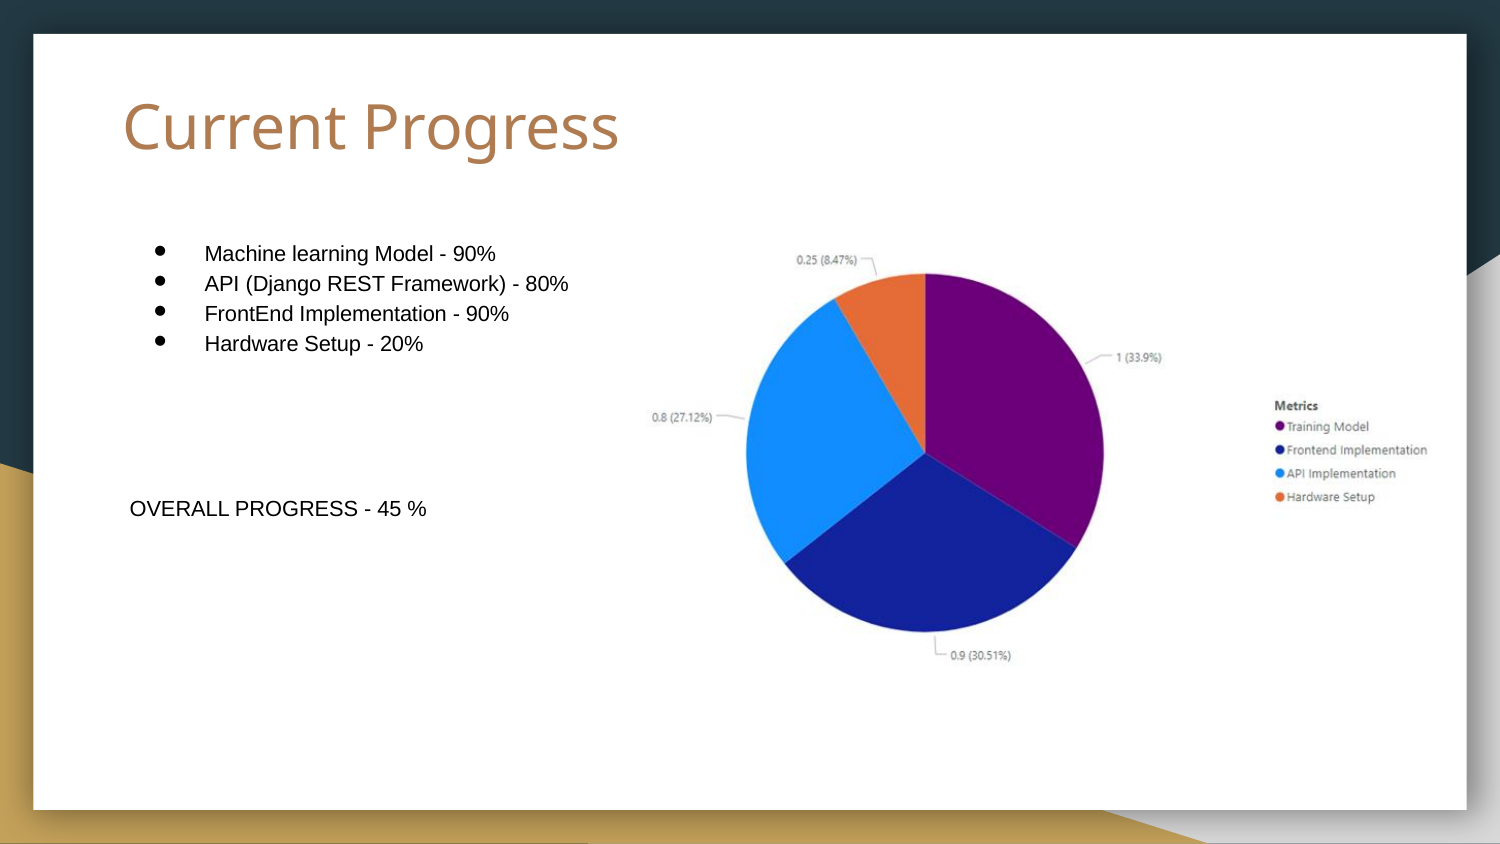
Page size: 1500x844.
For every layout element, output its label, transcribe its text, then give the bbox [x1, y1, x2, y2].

list Machine learning Model - 90% API (Django REST Framework) - 80% FrontEnd Implementation - 90% Hardware Setup - 20% OVERALL PROGRESS - 45 % [114, 220, 1346, 763]
picture [612, 220, 1438, 682]
title Current Progress [107, 72, 1339, 229]
